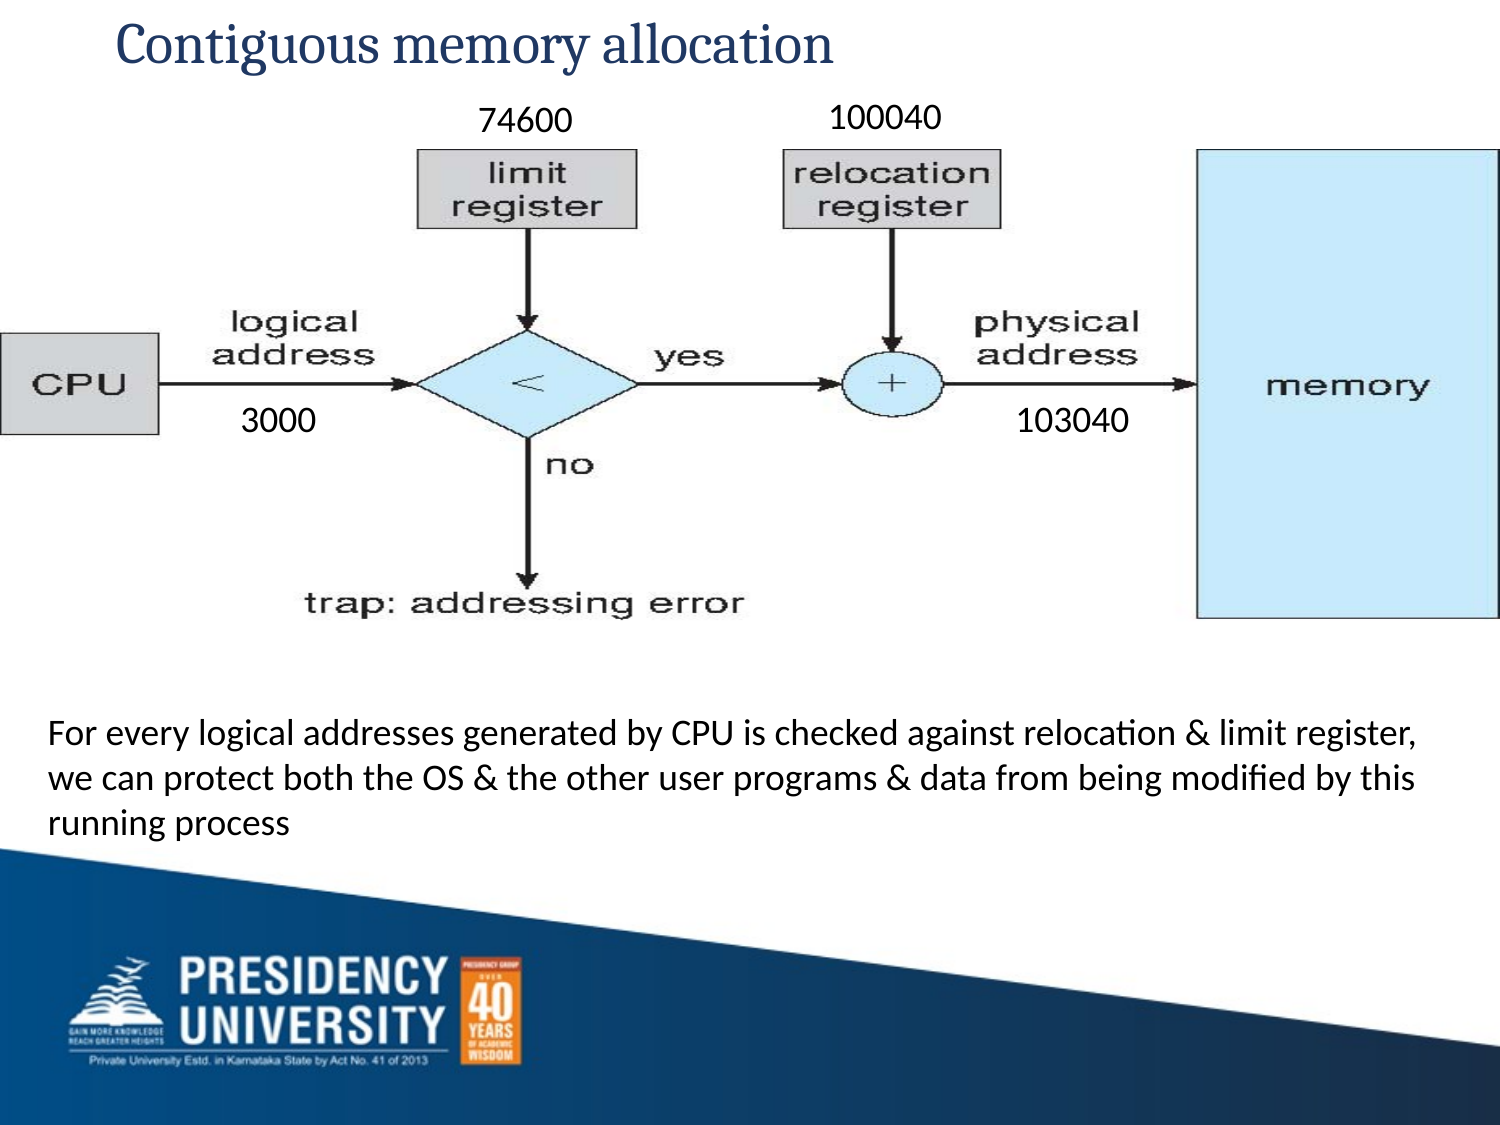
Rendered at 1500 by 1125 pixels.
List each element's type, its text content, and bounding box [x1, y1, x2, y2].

text_box 74600 [463, 87, 588, 148]
text_box For every logical addresses generated by CPU is checked against relocation & limit register, we can protect both the OS & the other user programs & data from being modified by this running process [33, 700, 1443, 850]
text_box 100040 [813, 84, 957, 145]
picture [0, 149, 1500, 627]
title Contiguous memory allocation [116, 5, 1341, 76]
picture [0, 848, 1500, 1125]
